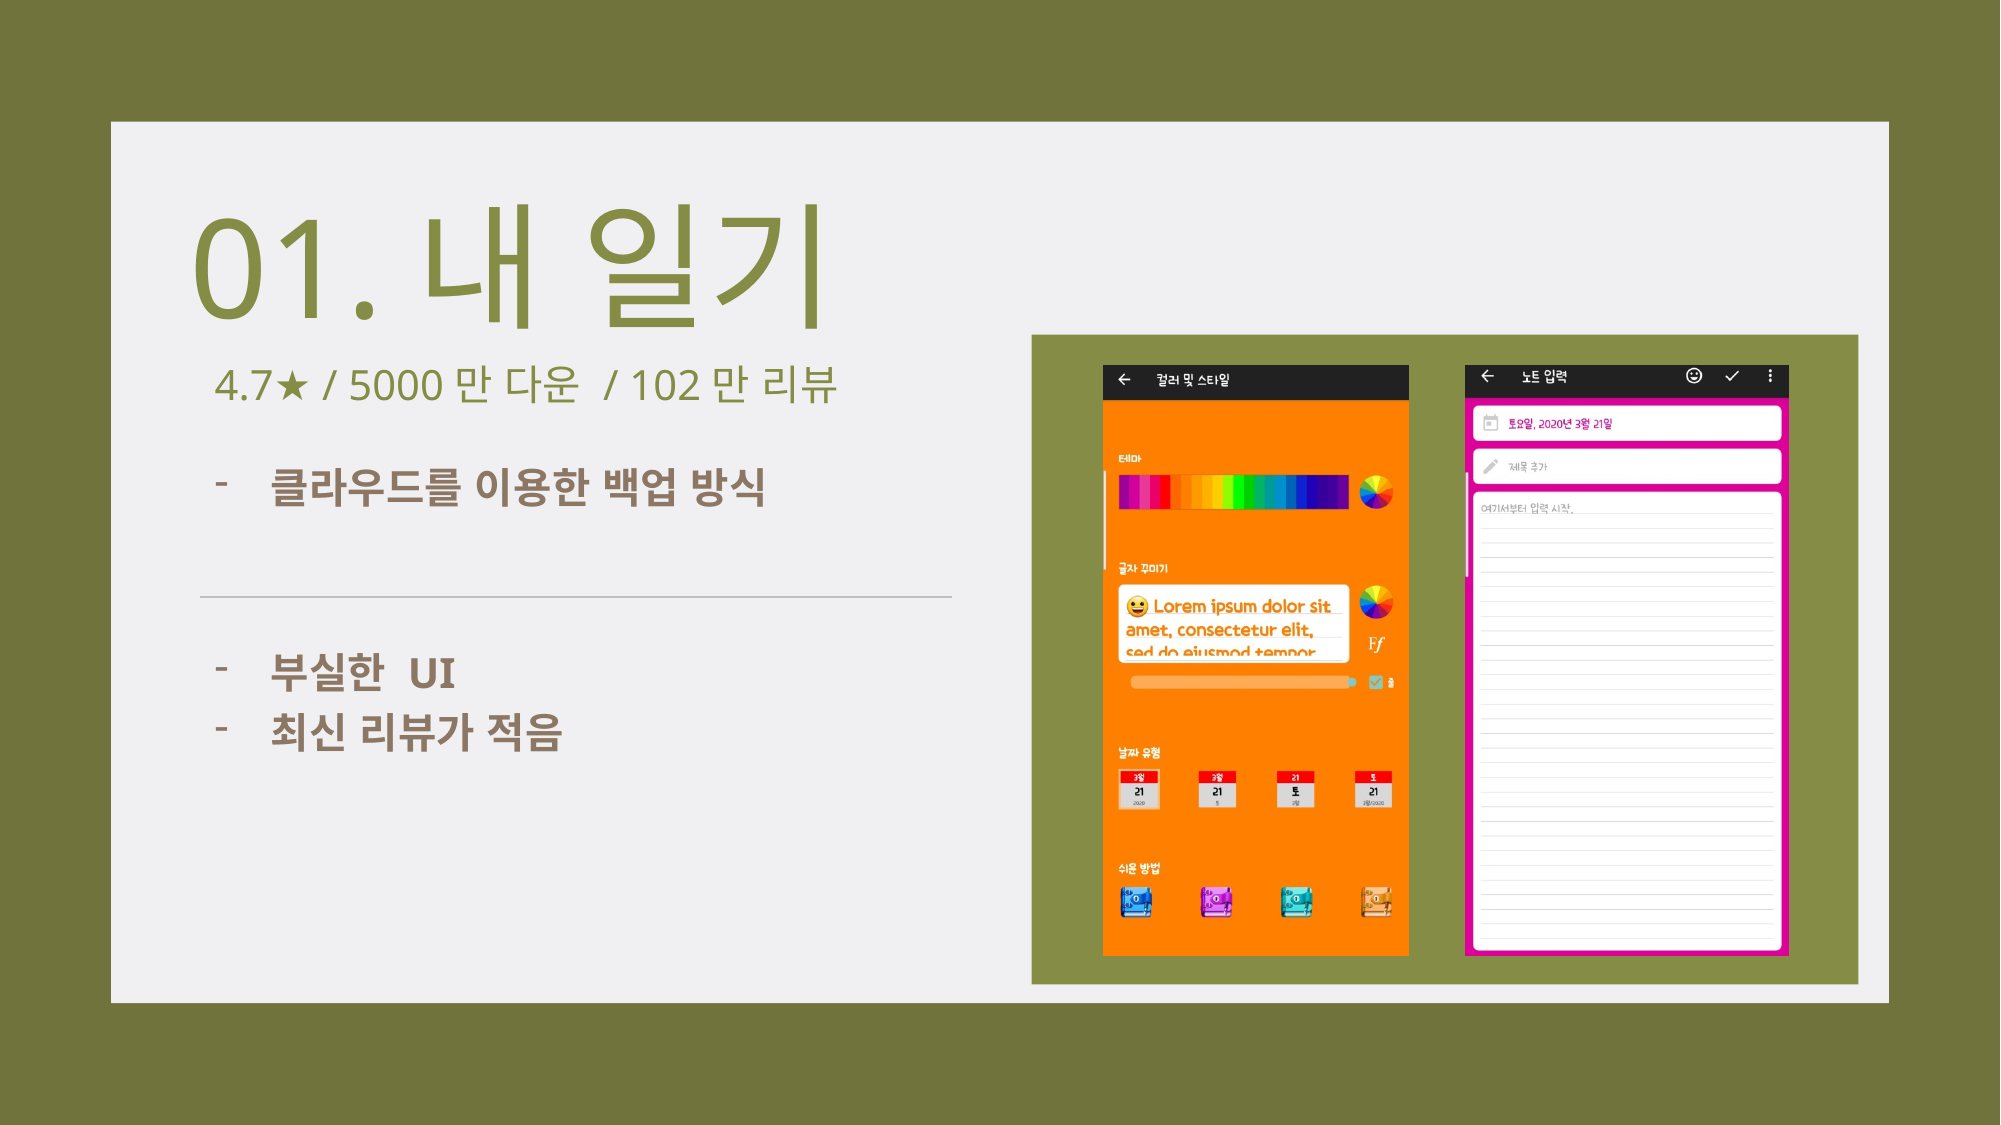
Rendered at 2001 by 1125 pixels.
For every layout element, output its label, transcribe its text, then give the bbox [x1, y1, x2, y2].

picture [1465, 365, 1789, 956]
text_box [1031, 334, 1859, 985]
text_box 4.7★ / 5000만 다운 / 102만 리뷰 [199, 357, 1814, 417]
text_box 01.내 일기 [174, 192, 1814, 356]
text_box [110, 121, 1890, 1004]
text_box 클라우드를 이용한 백업 방식 [199, 444, 1031, 580]
text_box 부실한 UI 최신 리뷰가 적음 [199, 629, 1031, 764]
picture [1103, 365, 1409, 956]
